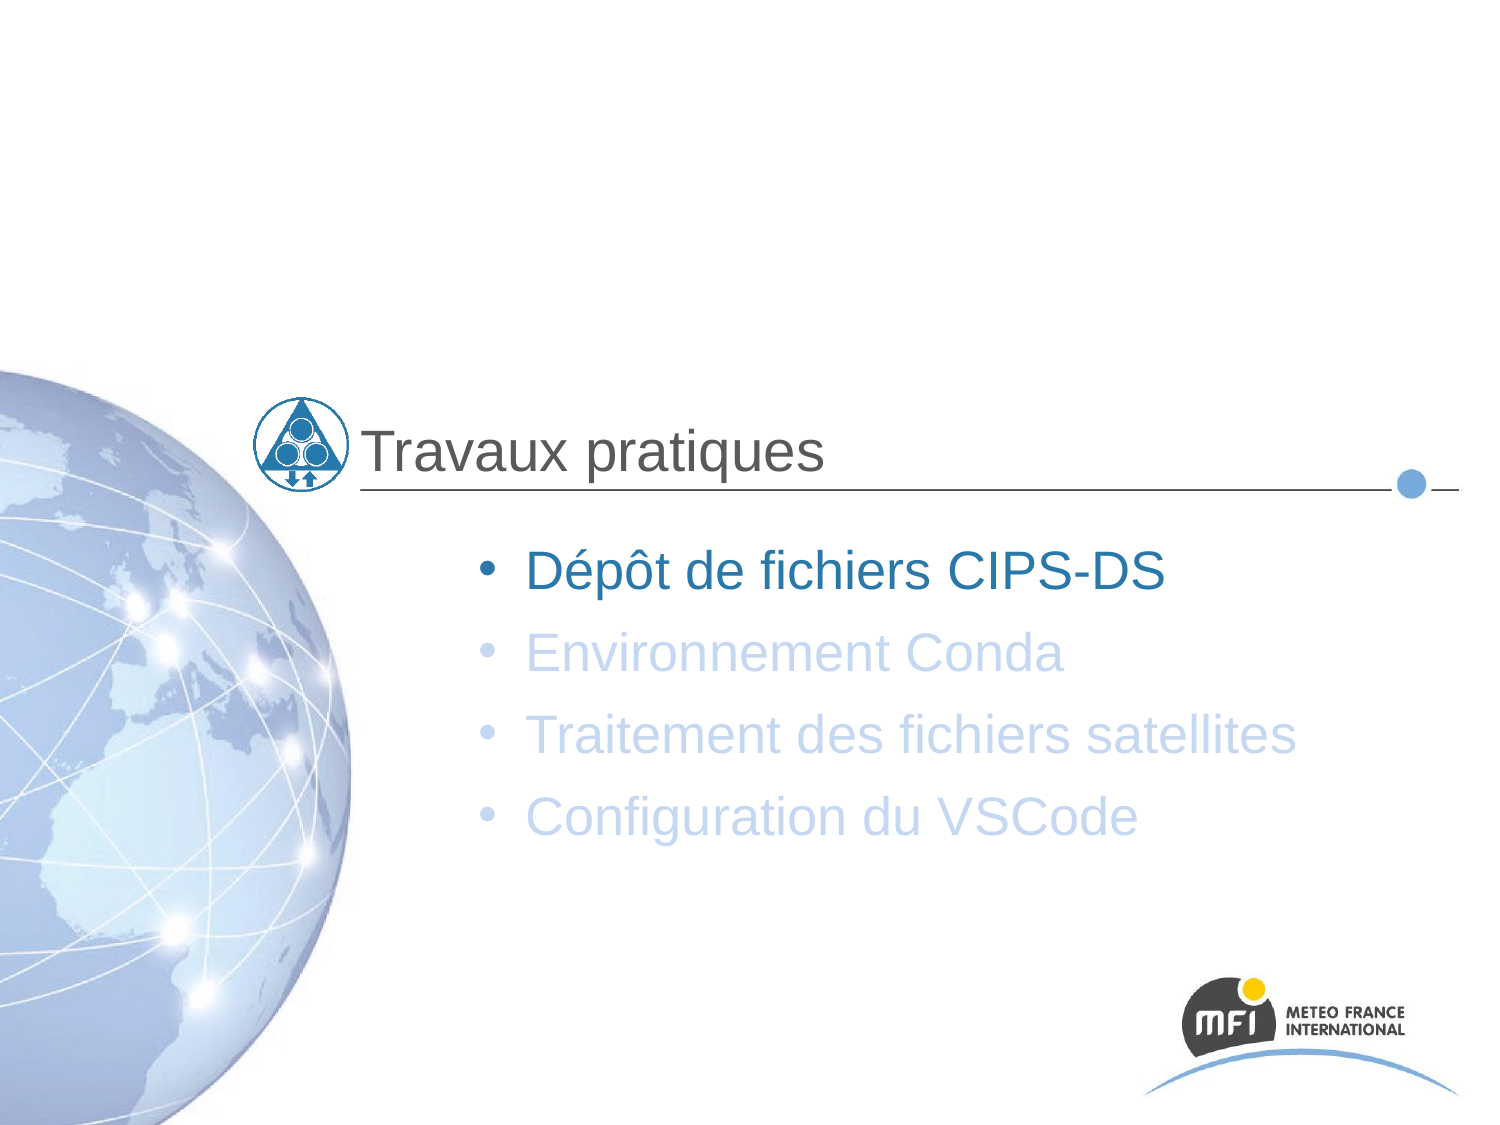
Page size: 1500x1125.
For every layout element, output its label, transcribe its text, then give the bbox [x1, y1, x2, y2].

title Travaux pratiques [360, 278, 1412, 492]
list Dépôt de fichiers CIPS-DS Environnement Conda Traitement des fichiers satellites Configuration du VSCode [478, 528, 1459, 970]
picture [0, 0, 1500, 1125]
